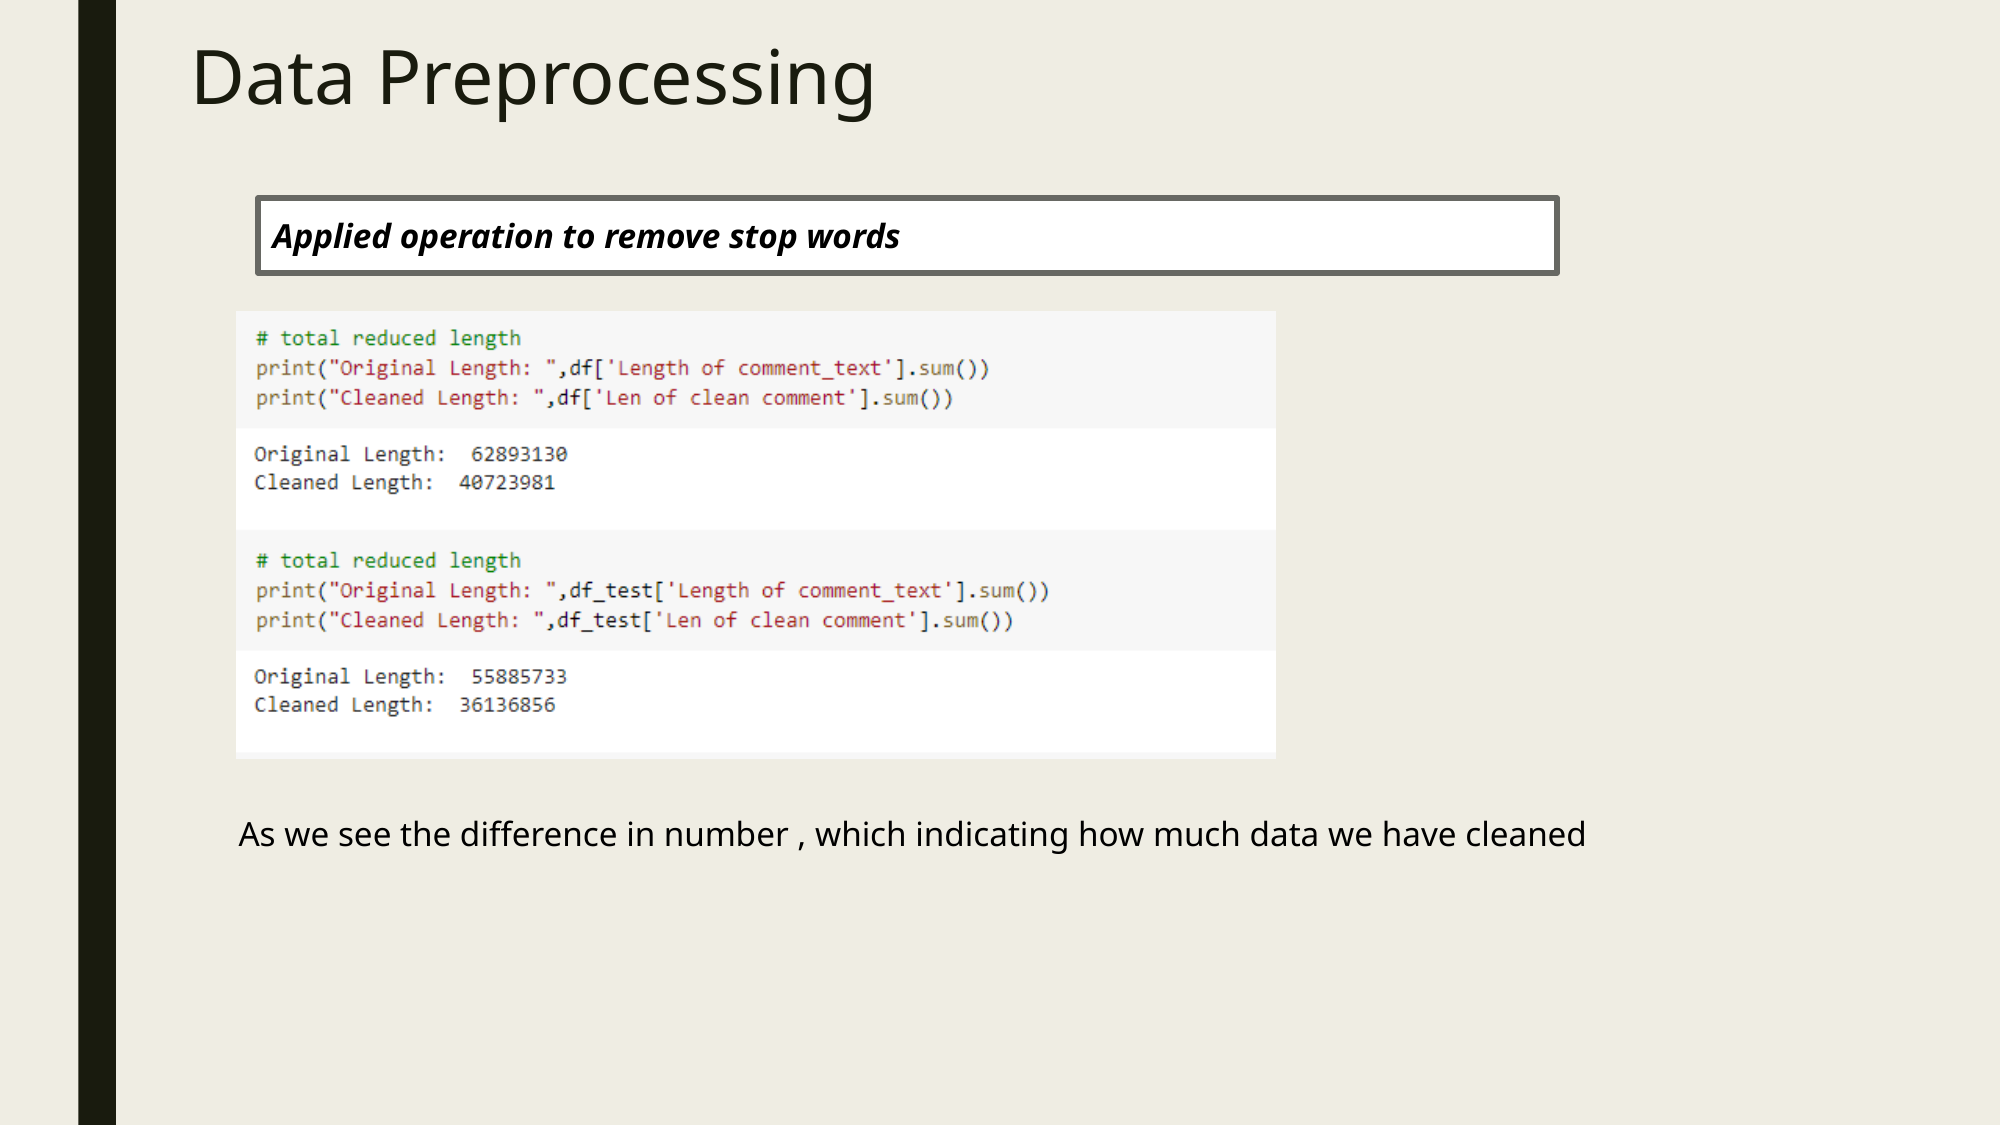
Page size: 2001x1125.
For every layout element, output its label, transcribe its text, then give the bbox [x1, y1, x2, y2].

text_box [175, 311, 1826, 1013]
text_box As we see the difference in number , which indicating how much data we have cleaned [223, 805, 1691, 861]
picture [236, 311, 1276, 759]
title Data Preprocessing [175, 33, 1826, 129]
text_box Applied operation to remove stop words [255, 195, 1560, 276]
